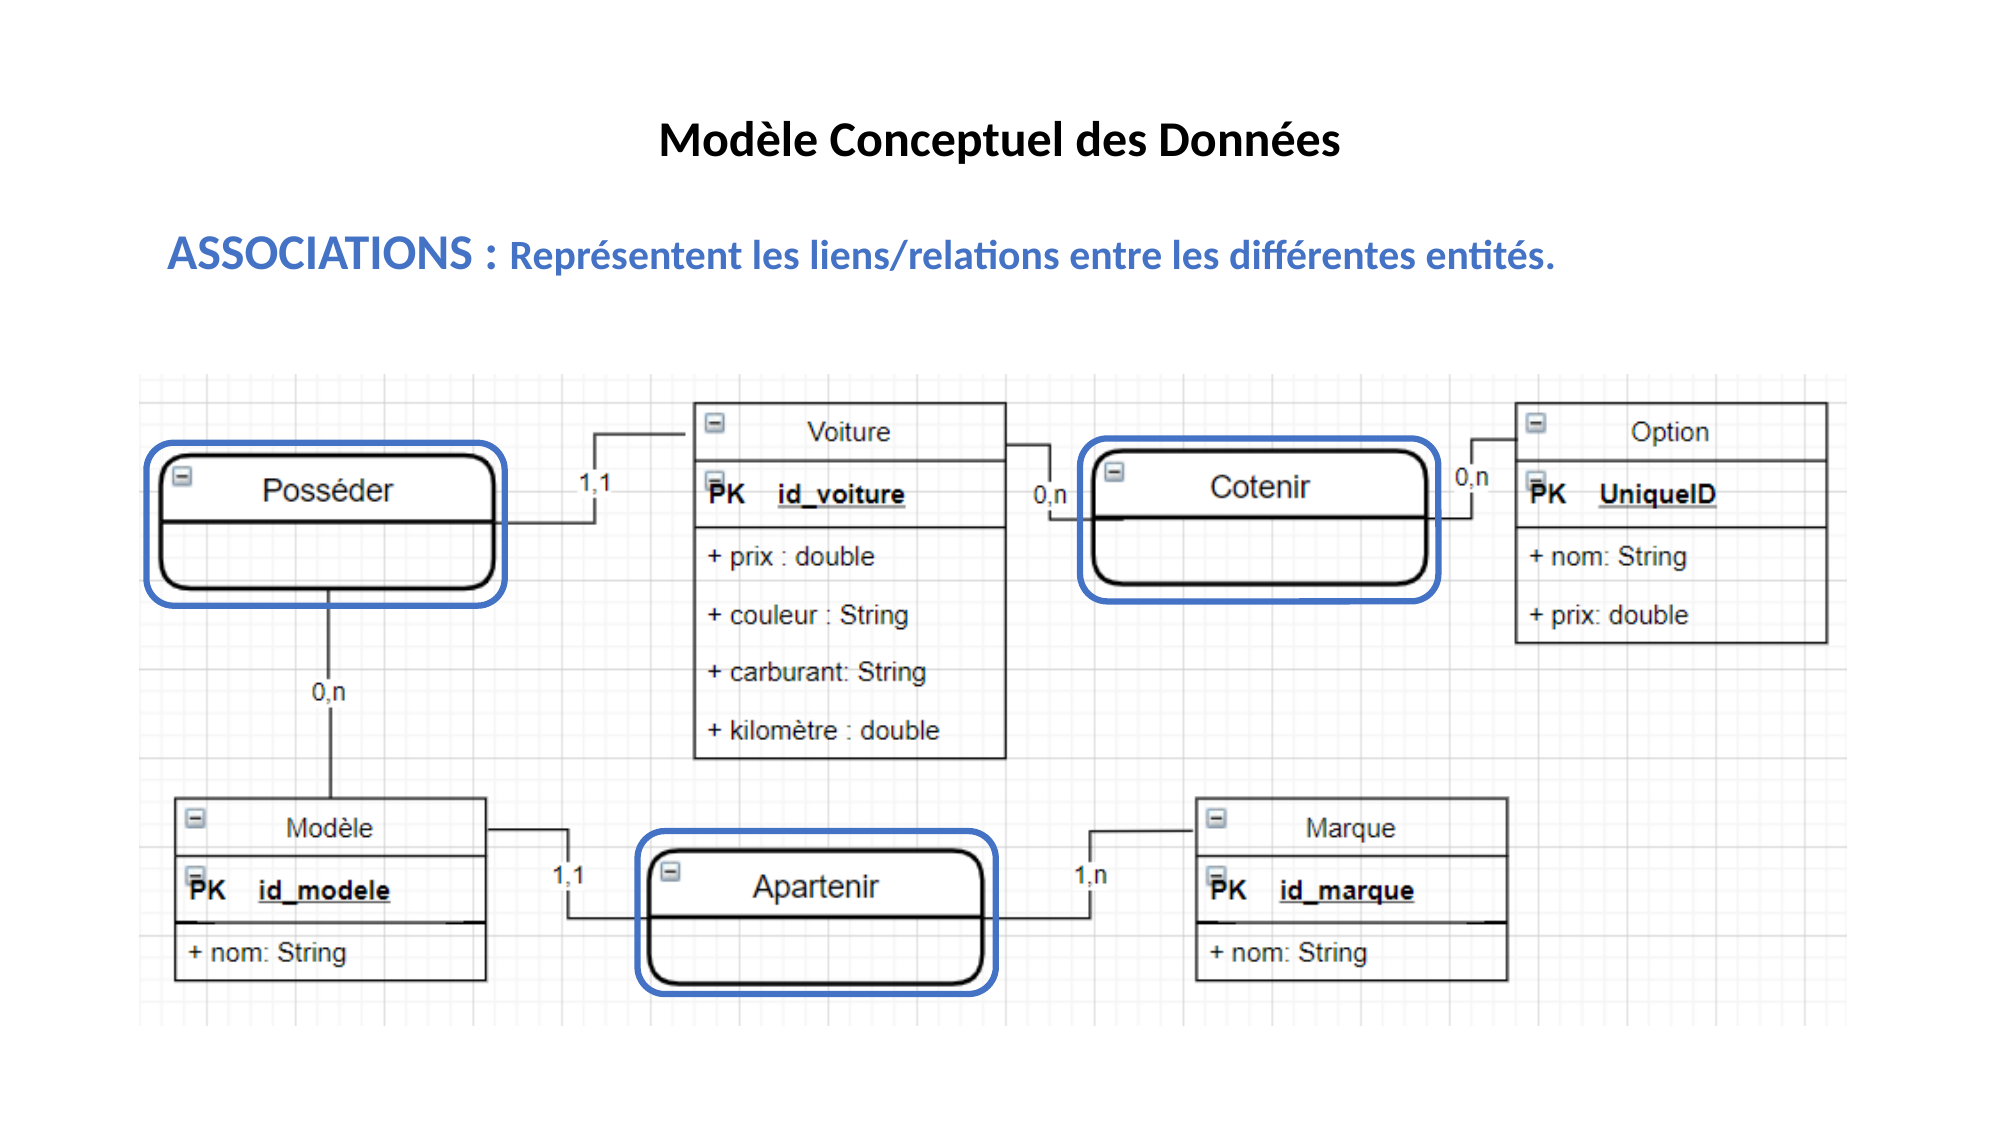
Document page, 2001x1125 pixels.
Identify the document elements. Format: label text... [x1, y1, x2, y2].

text_box ASSOCIATIONS : Représentent les liens/relations entre les différentes entités. [152, 212, 1626, 288]
text_box Modèle Conceptuel des Données [643, 99, 1357, 174]
picture [138, 374, 1847, 1026]
